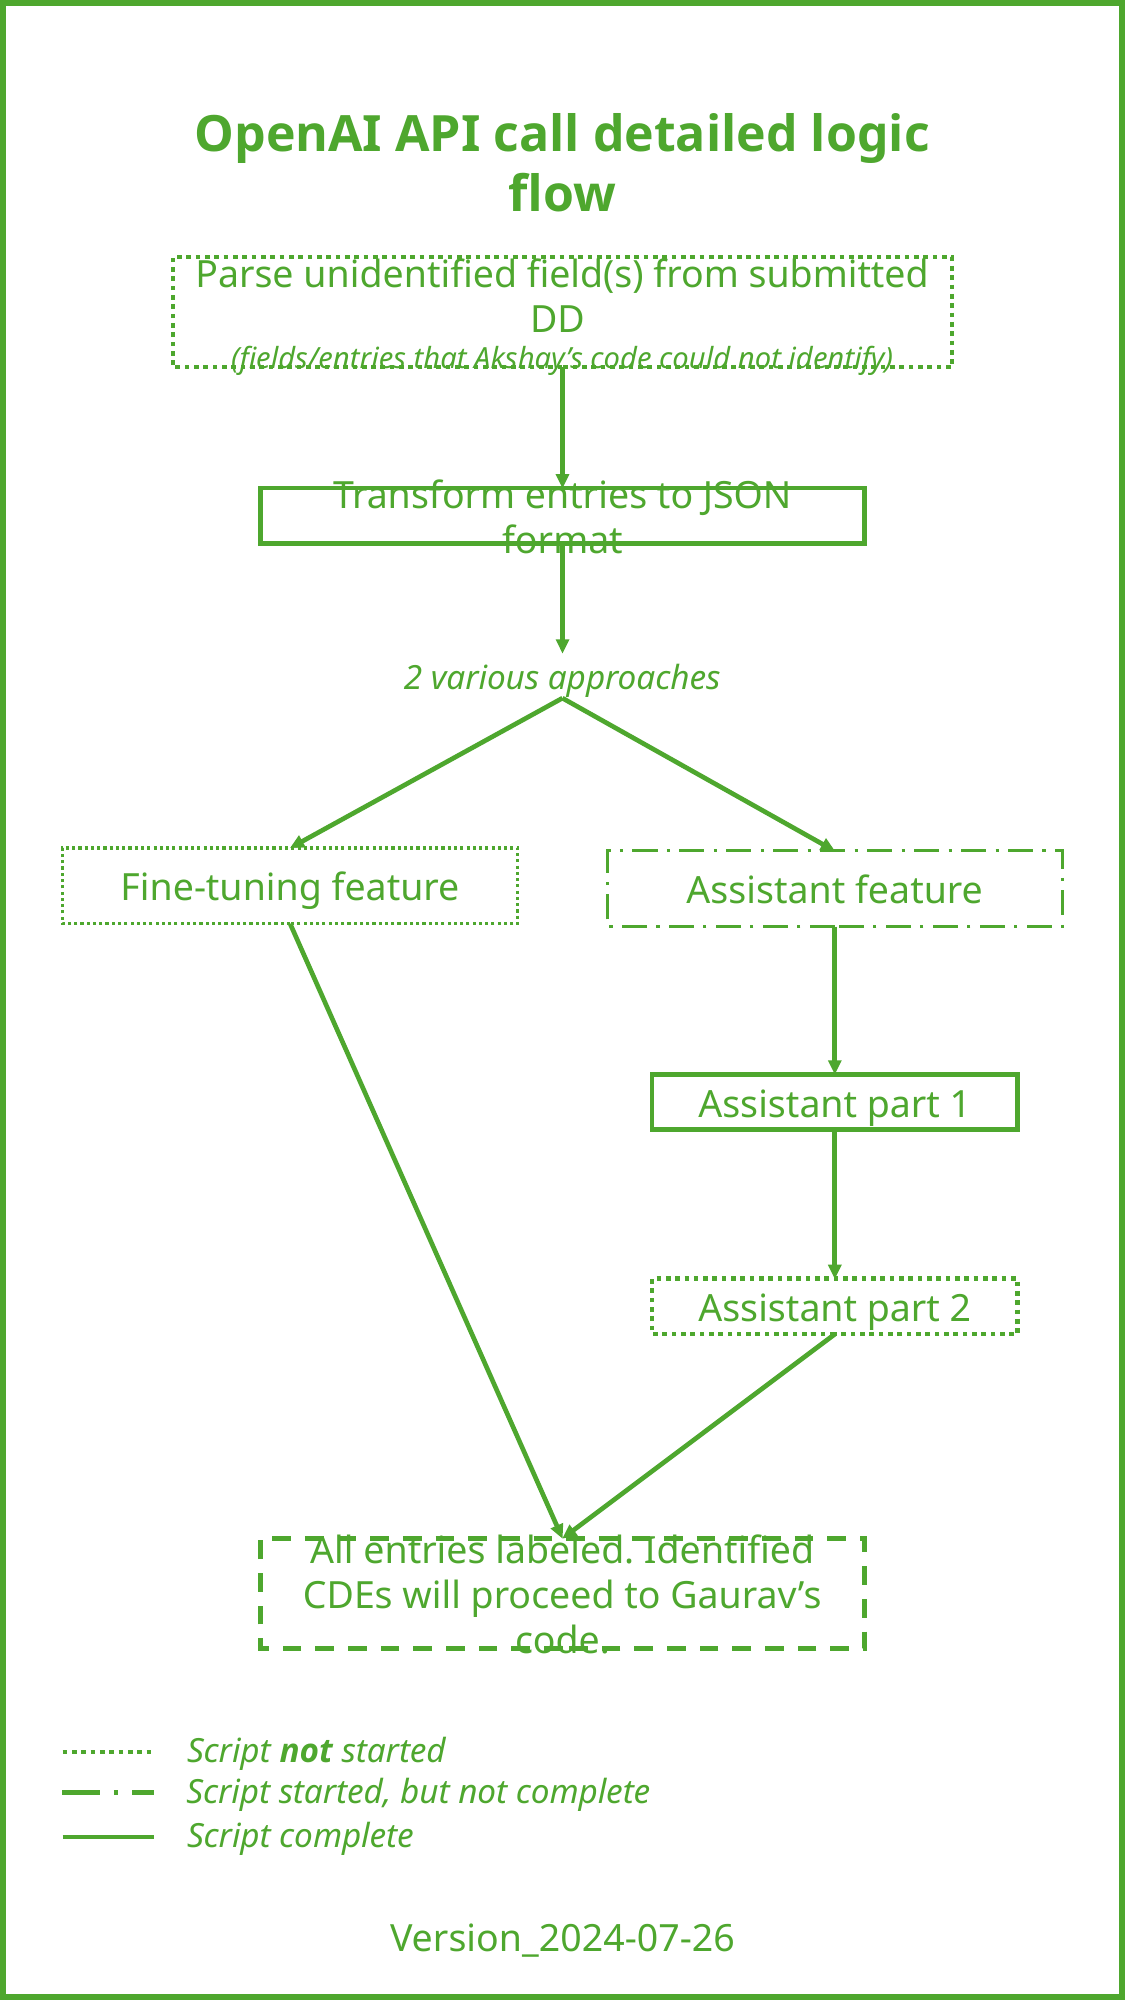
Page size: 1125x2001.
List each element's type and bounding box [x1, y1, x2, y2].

text_box [561, 697, 836, 852]
text_box [62, 1819, 477, 1863]
text_box [61, 1761, 678, 1819]
text_box [289, 697, 561, 849]
text_box [289, 923, 563, 1539]
text_box [0, 0, 1125, 2000]
text_box [563, 1333, 836, 1539]
text_box [62, 1721, 477, 1761]
